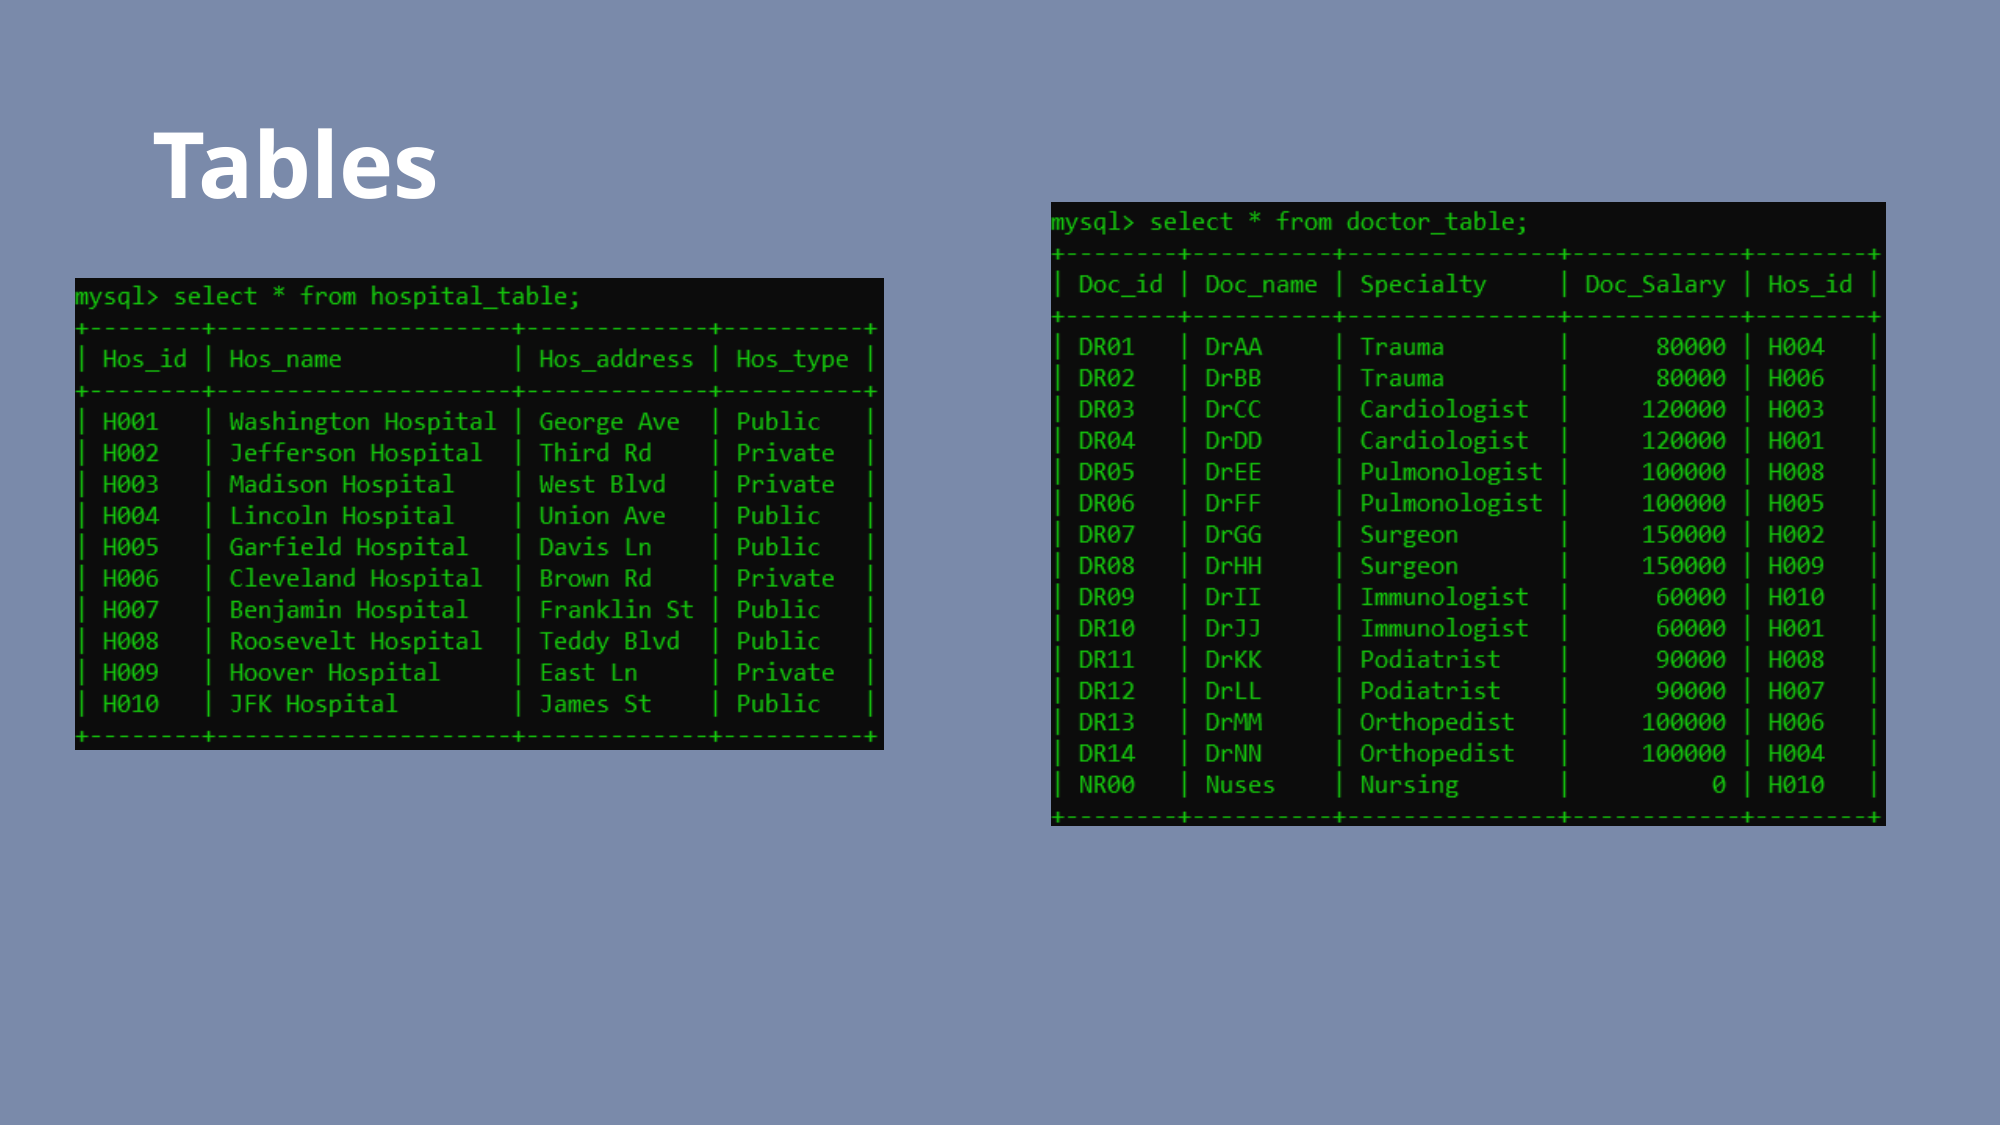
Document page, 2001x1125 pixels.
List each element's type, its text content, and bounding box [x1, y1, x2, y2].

picture [75, 278, 884, 750]
picture [1051, 202, 1886, 826]
title Tables [137, 59, 1863, 278]
